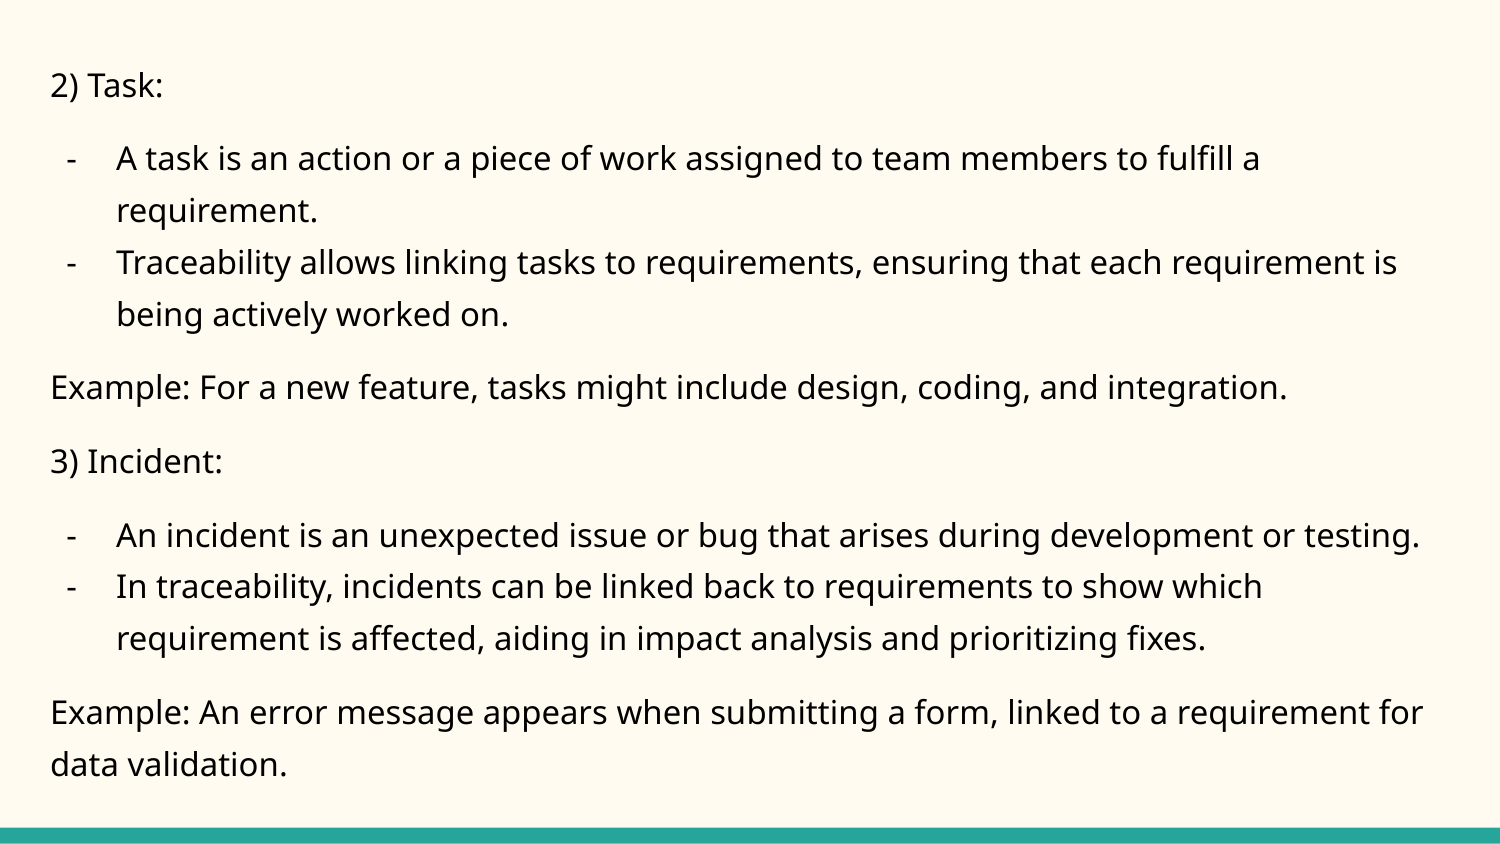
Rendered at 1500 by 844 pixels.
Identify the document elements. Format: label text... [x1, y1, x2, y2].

list 2) Task: A task is an action or a piece of work assigned to team members to fulfill a requirement. Traceability allows linking tasks to requirements, ensuring that each requirement is being actively worked on. Example: For a new feature, tasks might include design, coding, and integration. 3) Incident: An incident is an unexpected issue or bug that arises during development or testing. In traceability, incidents can be linked back to requirements to show which requirement is affected, aiding in impact analysis and prioritizing fixes. Example: An error message appears when submitting a form, linked to a requirement for data validation. [35, 40, 1449, 807]
